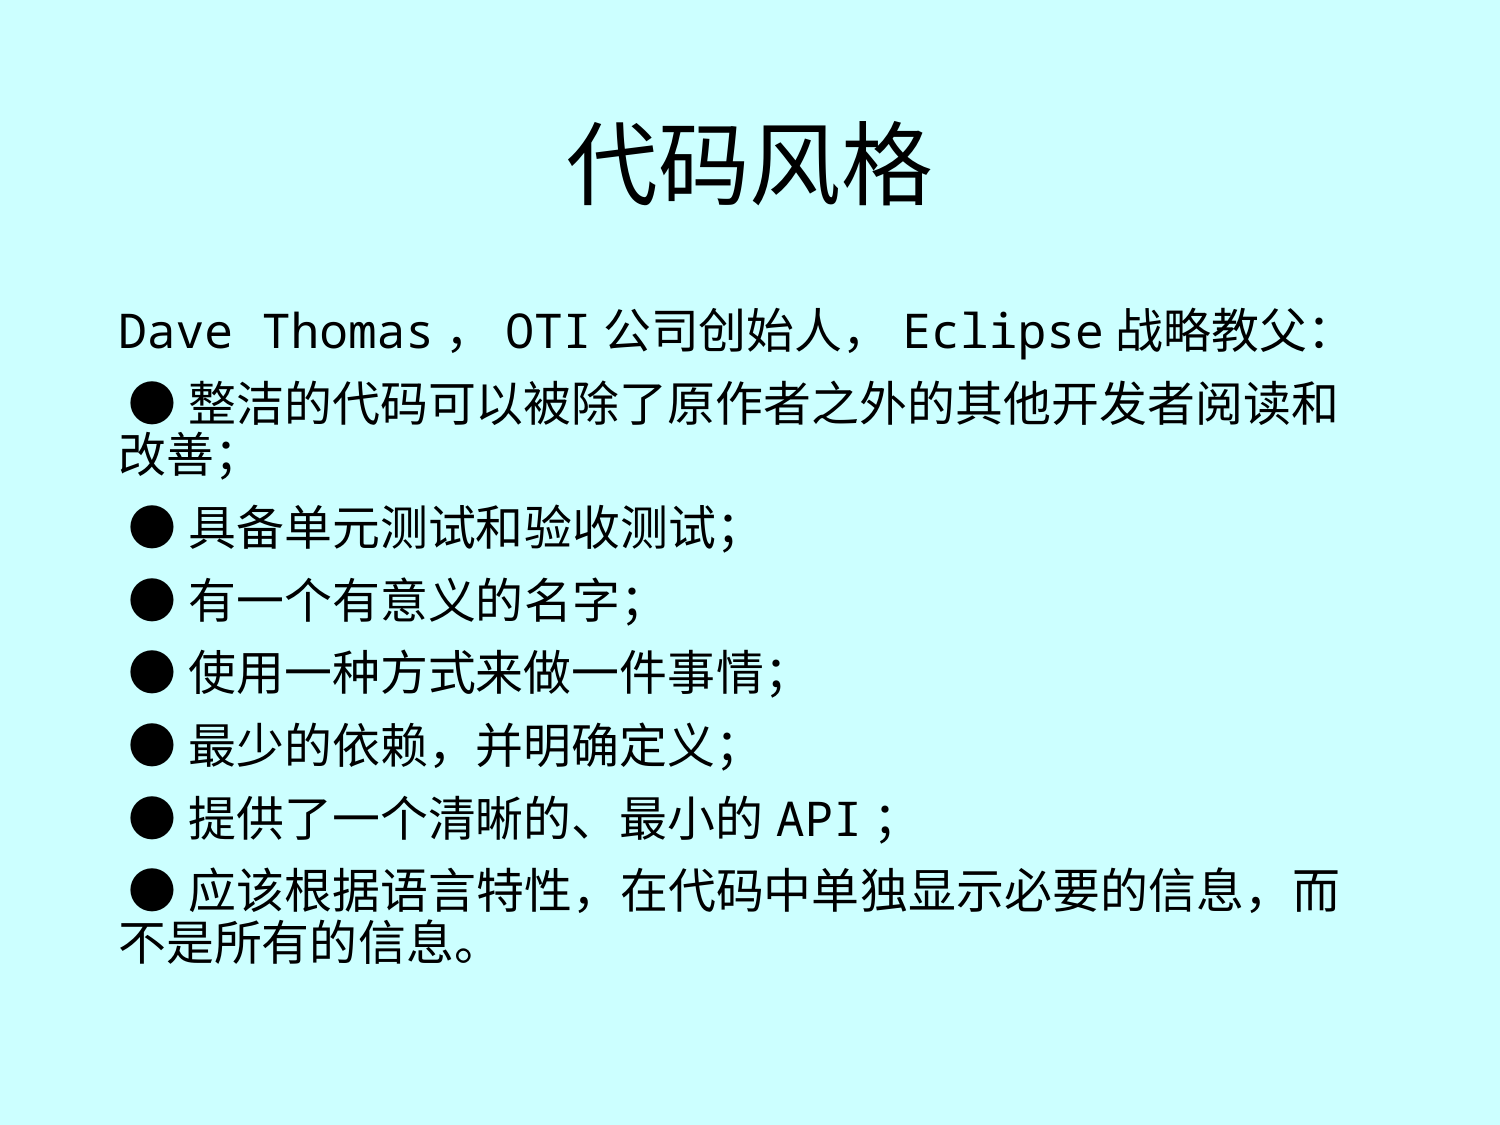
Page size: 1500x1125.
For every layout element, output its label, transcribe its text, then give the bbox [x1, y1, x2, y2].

list Dave Thomas，OTI公司创始人，Eclipse战略教父： ●整洁的代码可以被除了原作者之外的其他开发者阅读和改善； ●具备单元测试和验收测试； ●有一个有意义的名字； ●使用一种方式来做一件事情； ●最少的依赖，并明确定义； ●提供了一个清晰的、最小的API； ●应该根据语言特性，在代码中单独显示必要的信息，而不是所有的信息。 [103, 299, 1397, 1014]
title 代码风格 [103, 59, 1397, 278]
